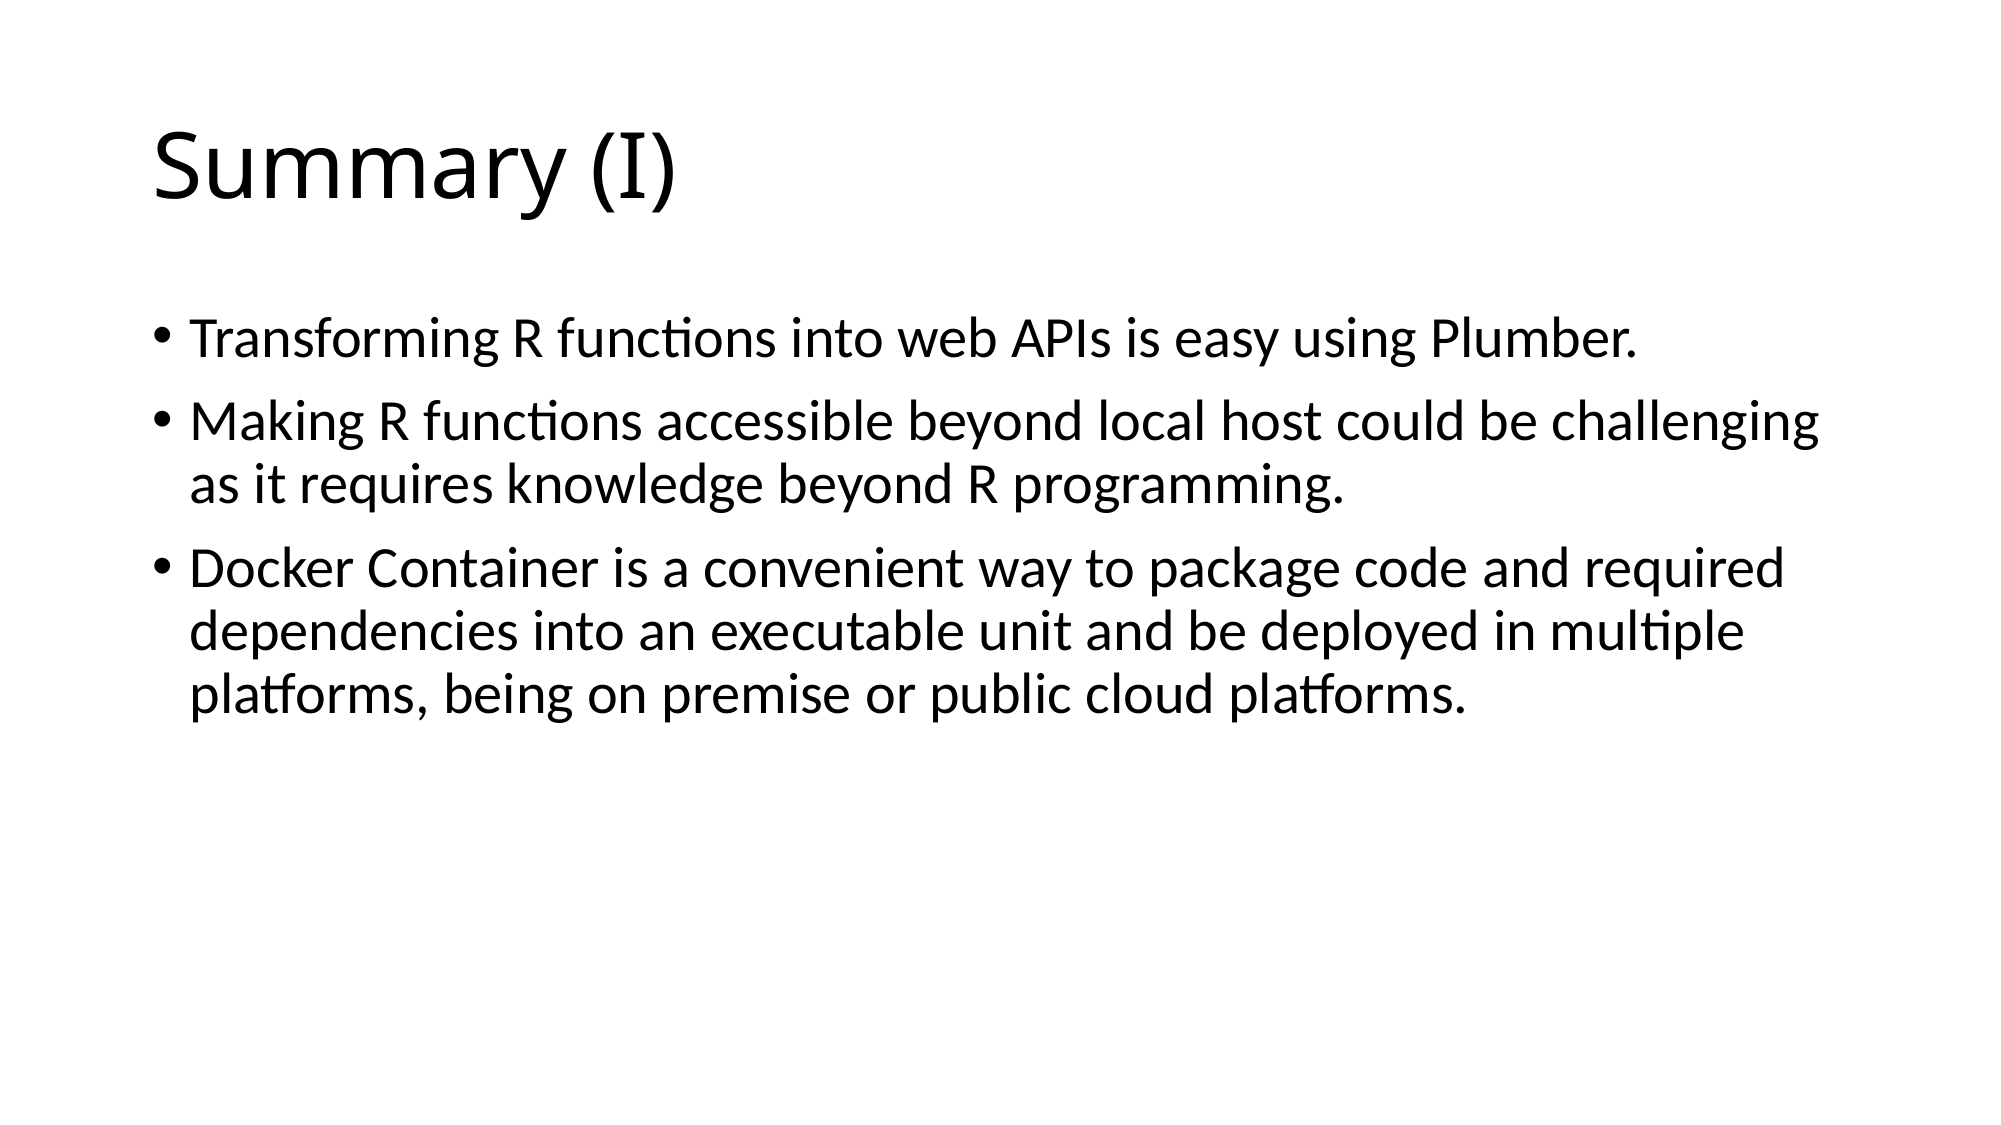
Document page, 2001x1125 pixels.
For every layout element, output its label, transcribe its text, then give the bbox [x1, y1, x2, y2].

list Transforming R functions into web APIs is easy using Plumber. Making R functions accessible beyond local host could be challenging as it requires knowledge beyond R programming. Docker Container is a convenient way to package code and required dependencies into an executable unit and be deployed in multiple platforms, being on premise or public cloud platforms. [137, 299, 1863, 1014]
title Summary (I) [137, 59, 1863, 278]
